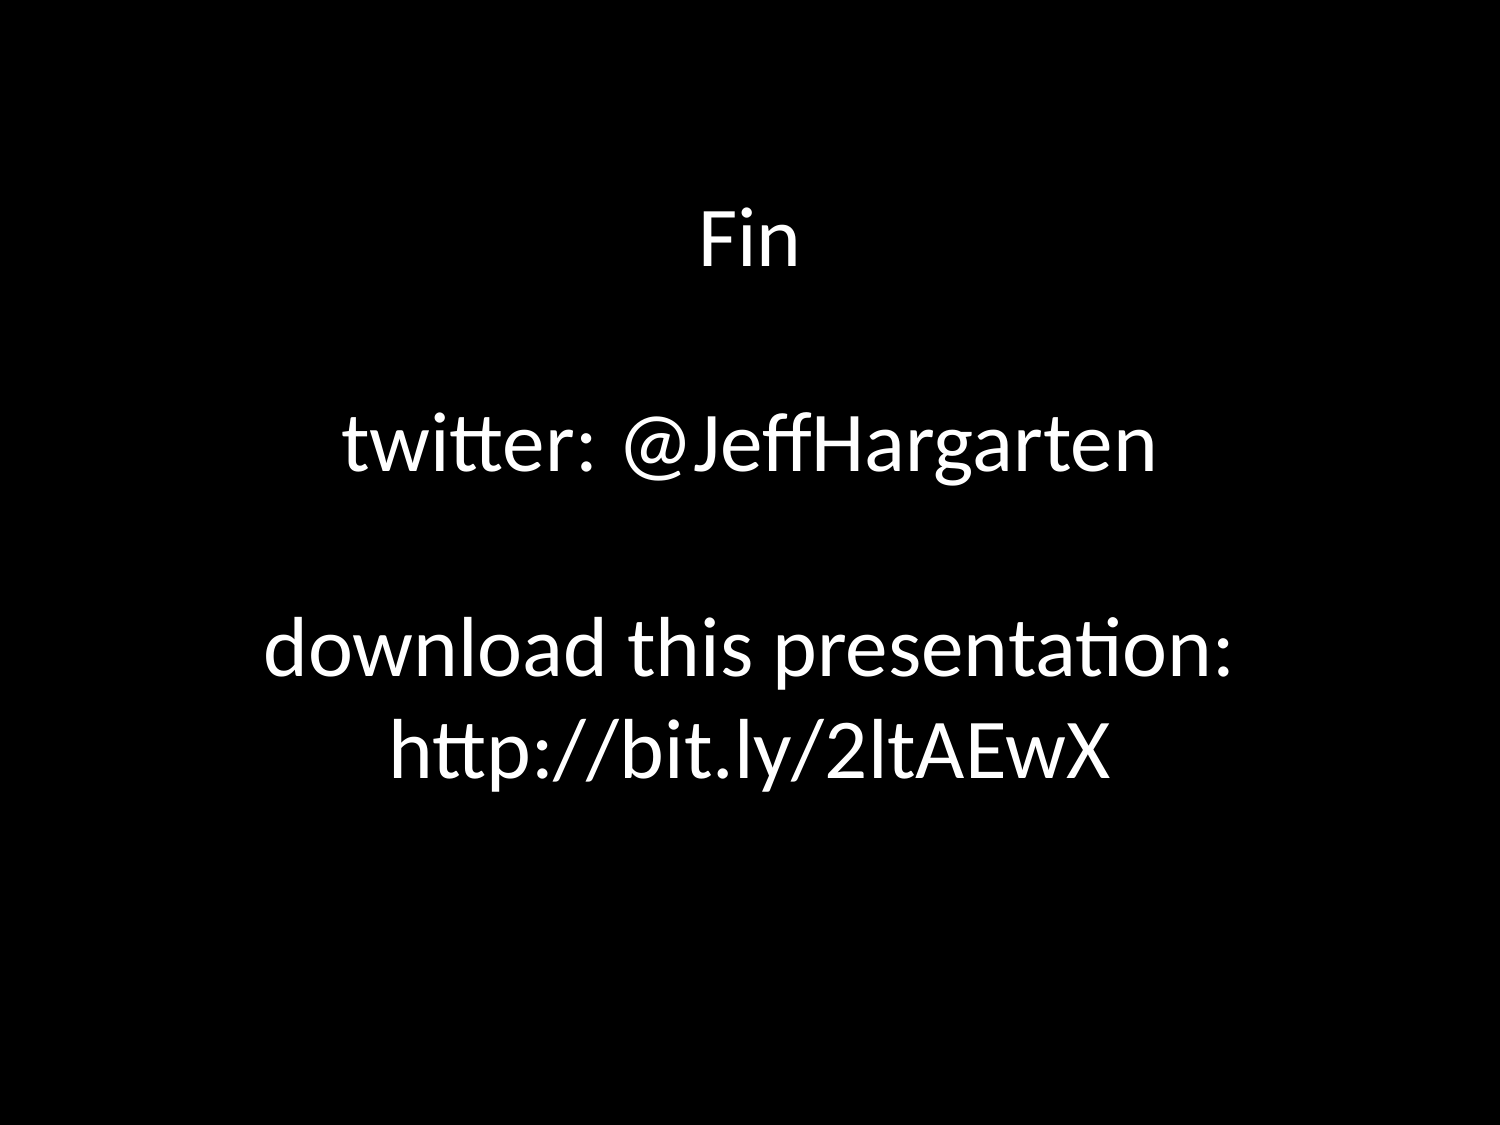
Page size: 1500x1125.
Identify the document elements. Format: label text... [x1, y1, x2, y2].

title Fin twitter: @JeffHargarten download this presentation: http://bit.ly/2ltAEwX [75, 170, 1425, 909]
